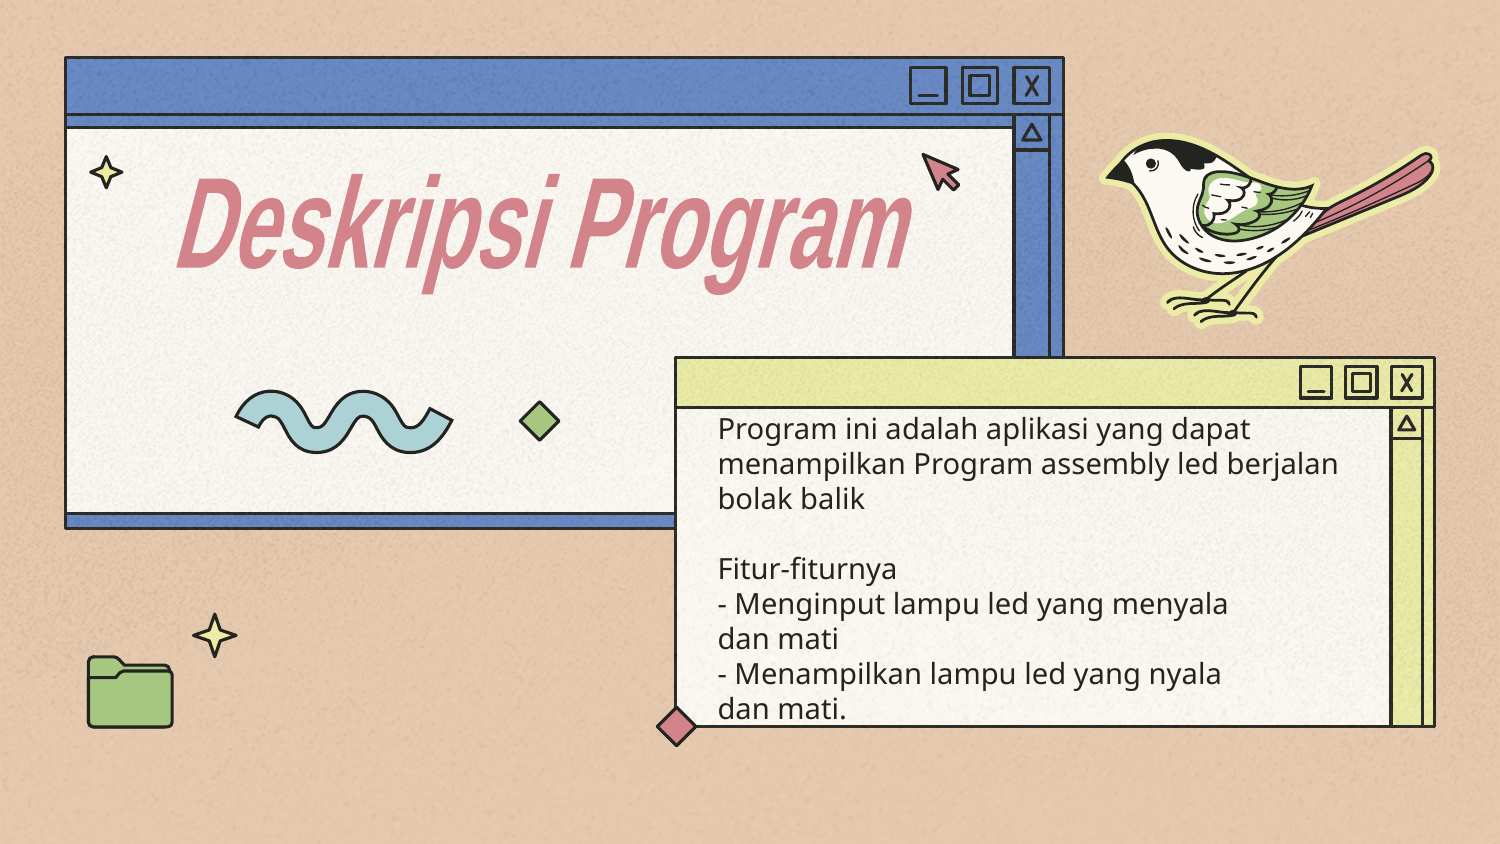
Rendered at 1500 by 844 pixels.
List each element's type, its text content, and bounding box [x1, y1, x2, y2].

text_box [657, 707, 696, 746]
text_box [90, 156, 122, 188]
text_box [520, 401, 559, 441]
text_box [922, 154, 959, 191]
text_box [1104, 138, 1435, 324]
subtitle Program ini adalah aplikasi yang dapat menampilkan Program assembly led berjalan bolak balik Fitur-fiturnya - Menginput lampu led yang menyala dan mati - Menampilkan lampu led yang nyala dan mati. [702, 435, 1365, 701]
text_box [236, 391, 452, 453]
text_box [193, 614, 237, 657]
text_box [88, 656, 173, 728]
